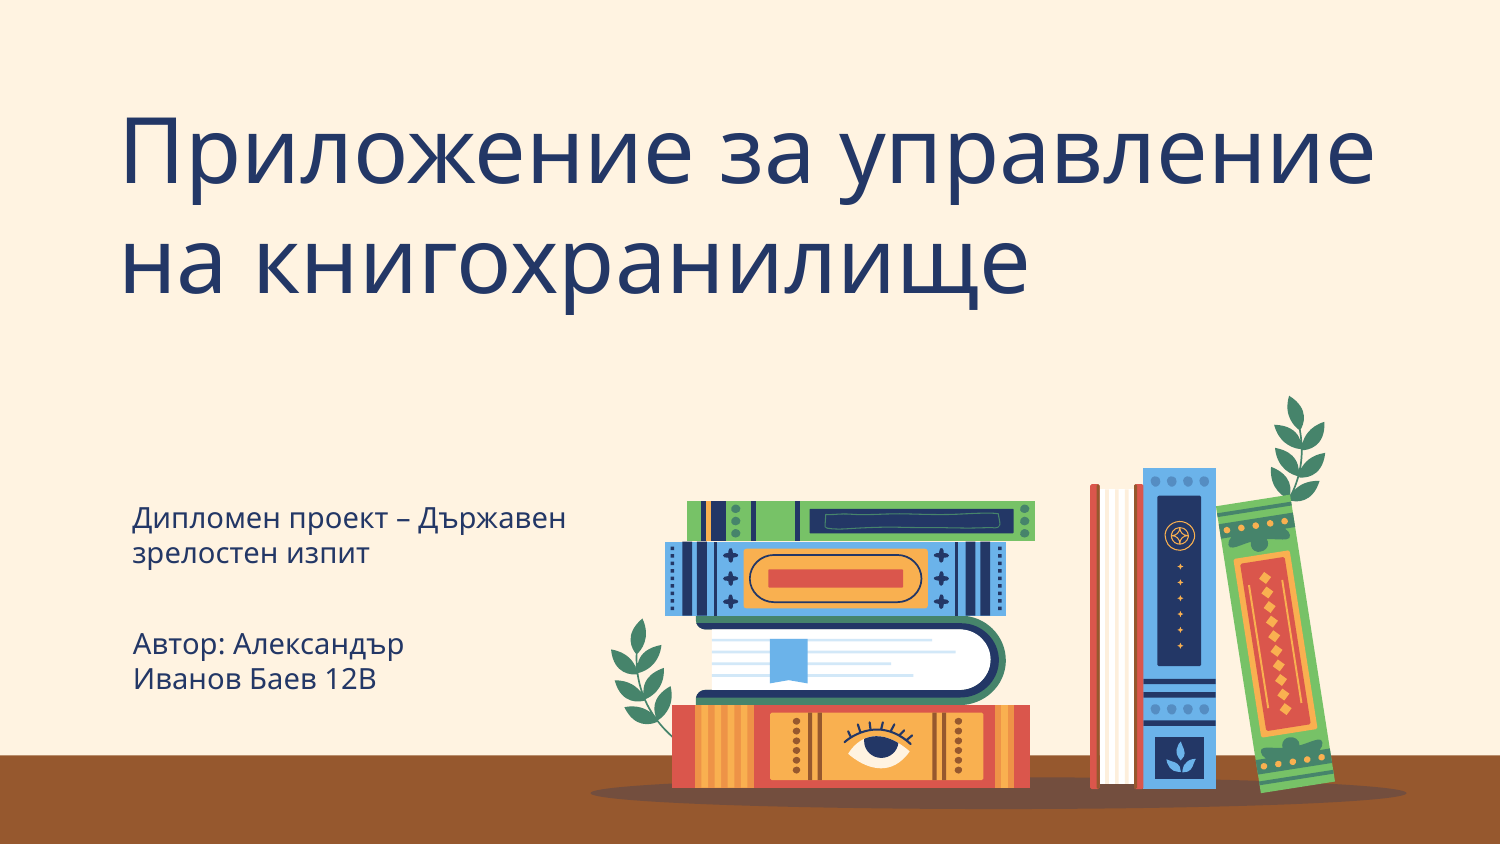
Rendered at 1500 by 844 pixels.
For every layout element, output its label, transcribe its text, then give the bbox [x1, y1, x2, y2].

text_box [593, 500, 1036, 788]
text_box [1089, 393, 1340, 794]
subtitle Автор: Александър Иванов Баев 12В [117, 629, 528, 722]
text_box [597, 777, 1407, 810]
text_box Дипломен проект – Държавен зрелостен изпит [117, 484, 640, 629]
title Приложение за управление на книгохранилище [103, 58, 1423, 327]
